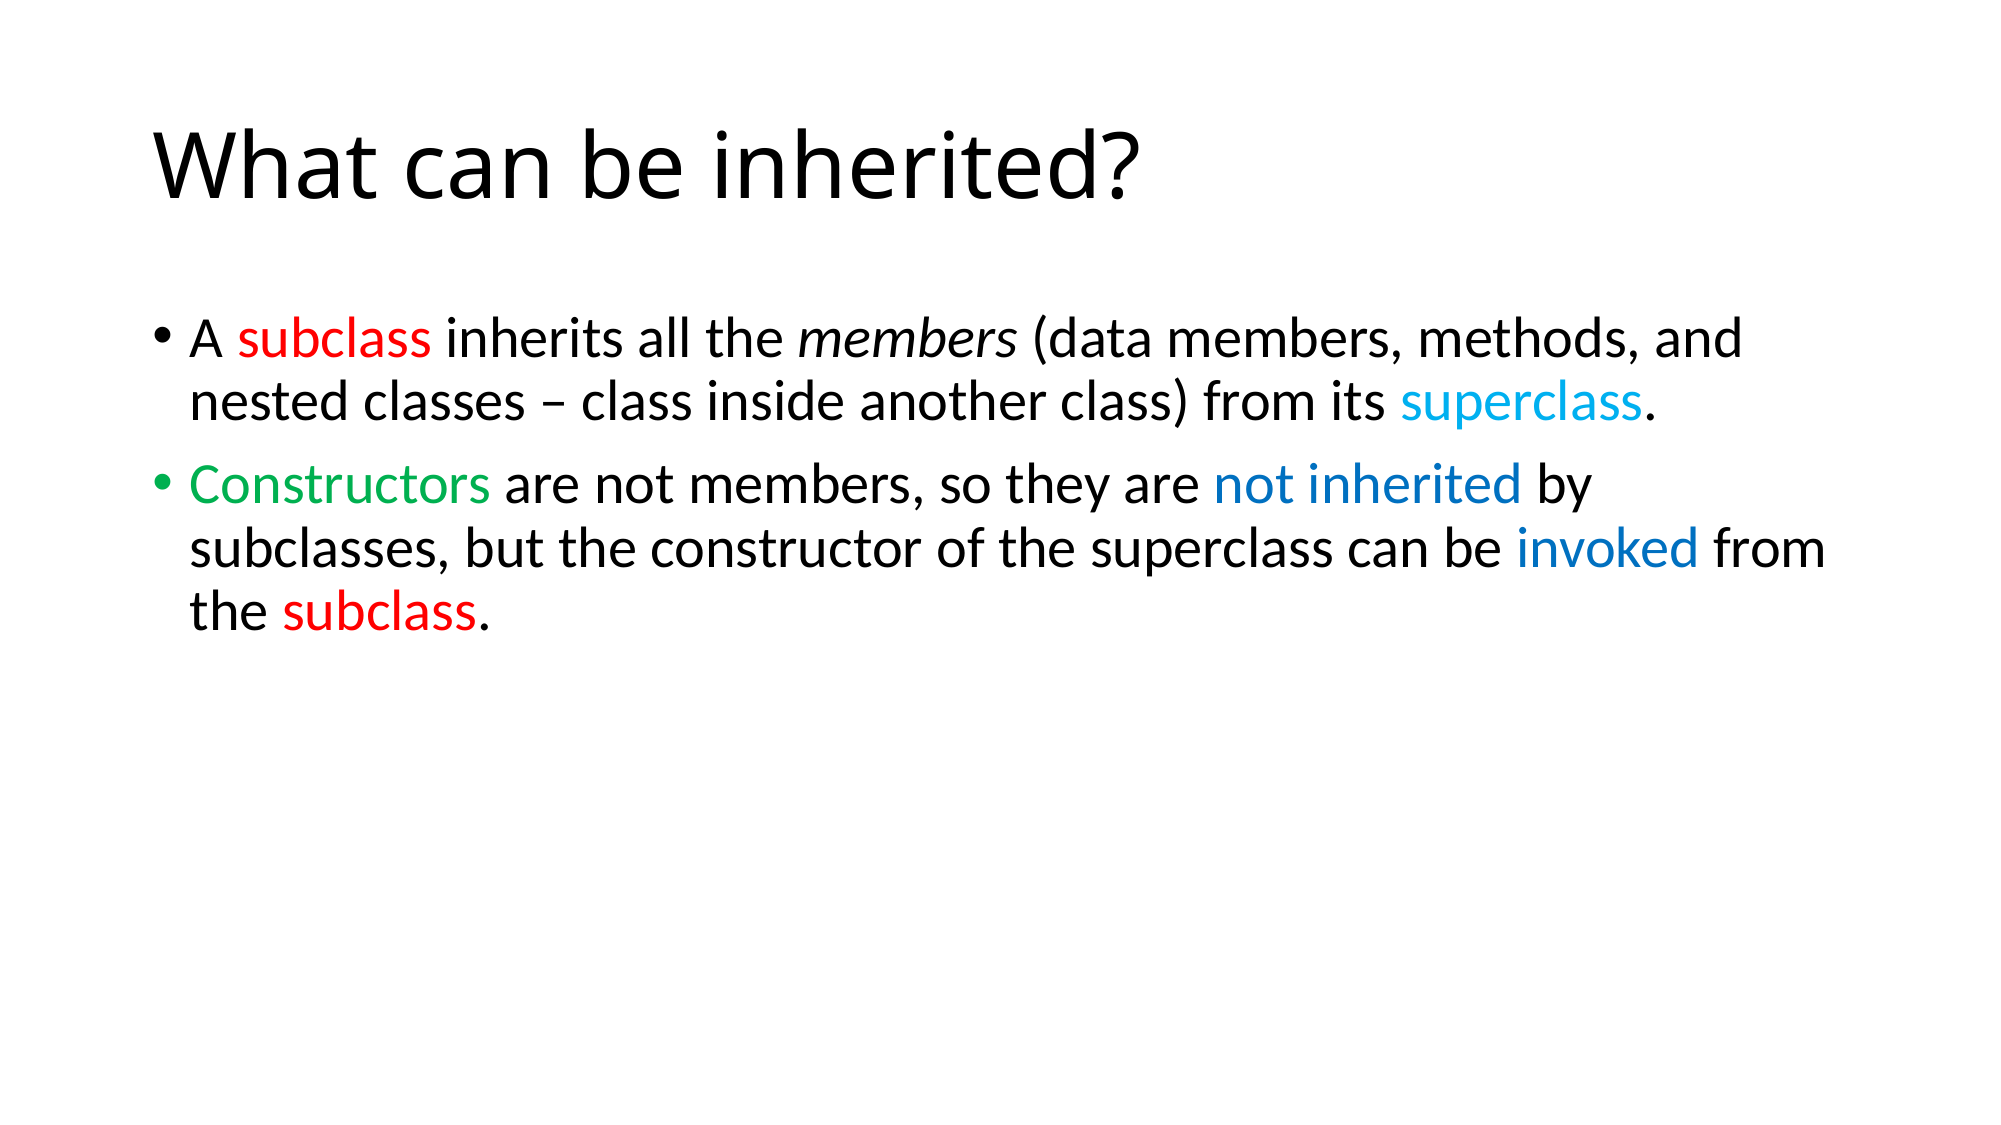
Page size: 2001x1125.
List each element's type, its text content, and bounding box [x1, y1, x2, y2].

title What can be inherited? [137, 59, 1863, 278]
list A subclass inherits all the members (data members, methods, and nested classes – class inside another class) from its superclass. Constructors are not members, so they are not inherited by subclasses, but the constructor of the superclass can be invoked from the subclass. [137, 299, 1863, 1014]
